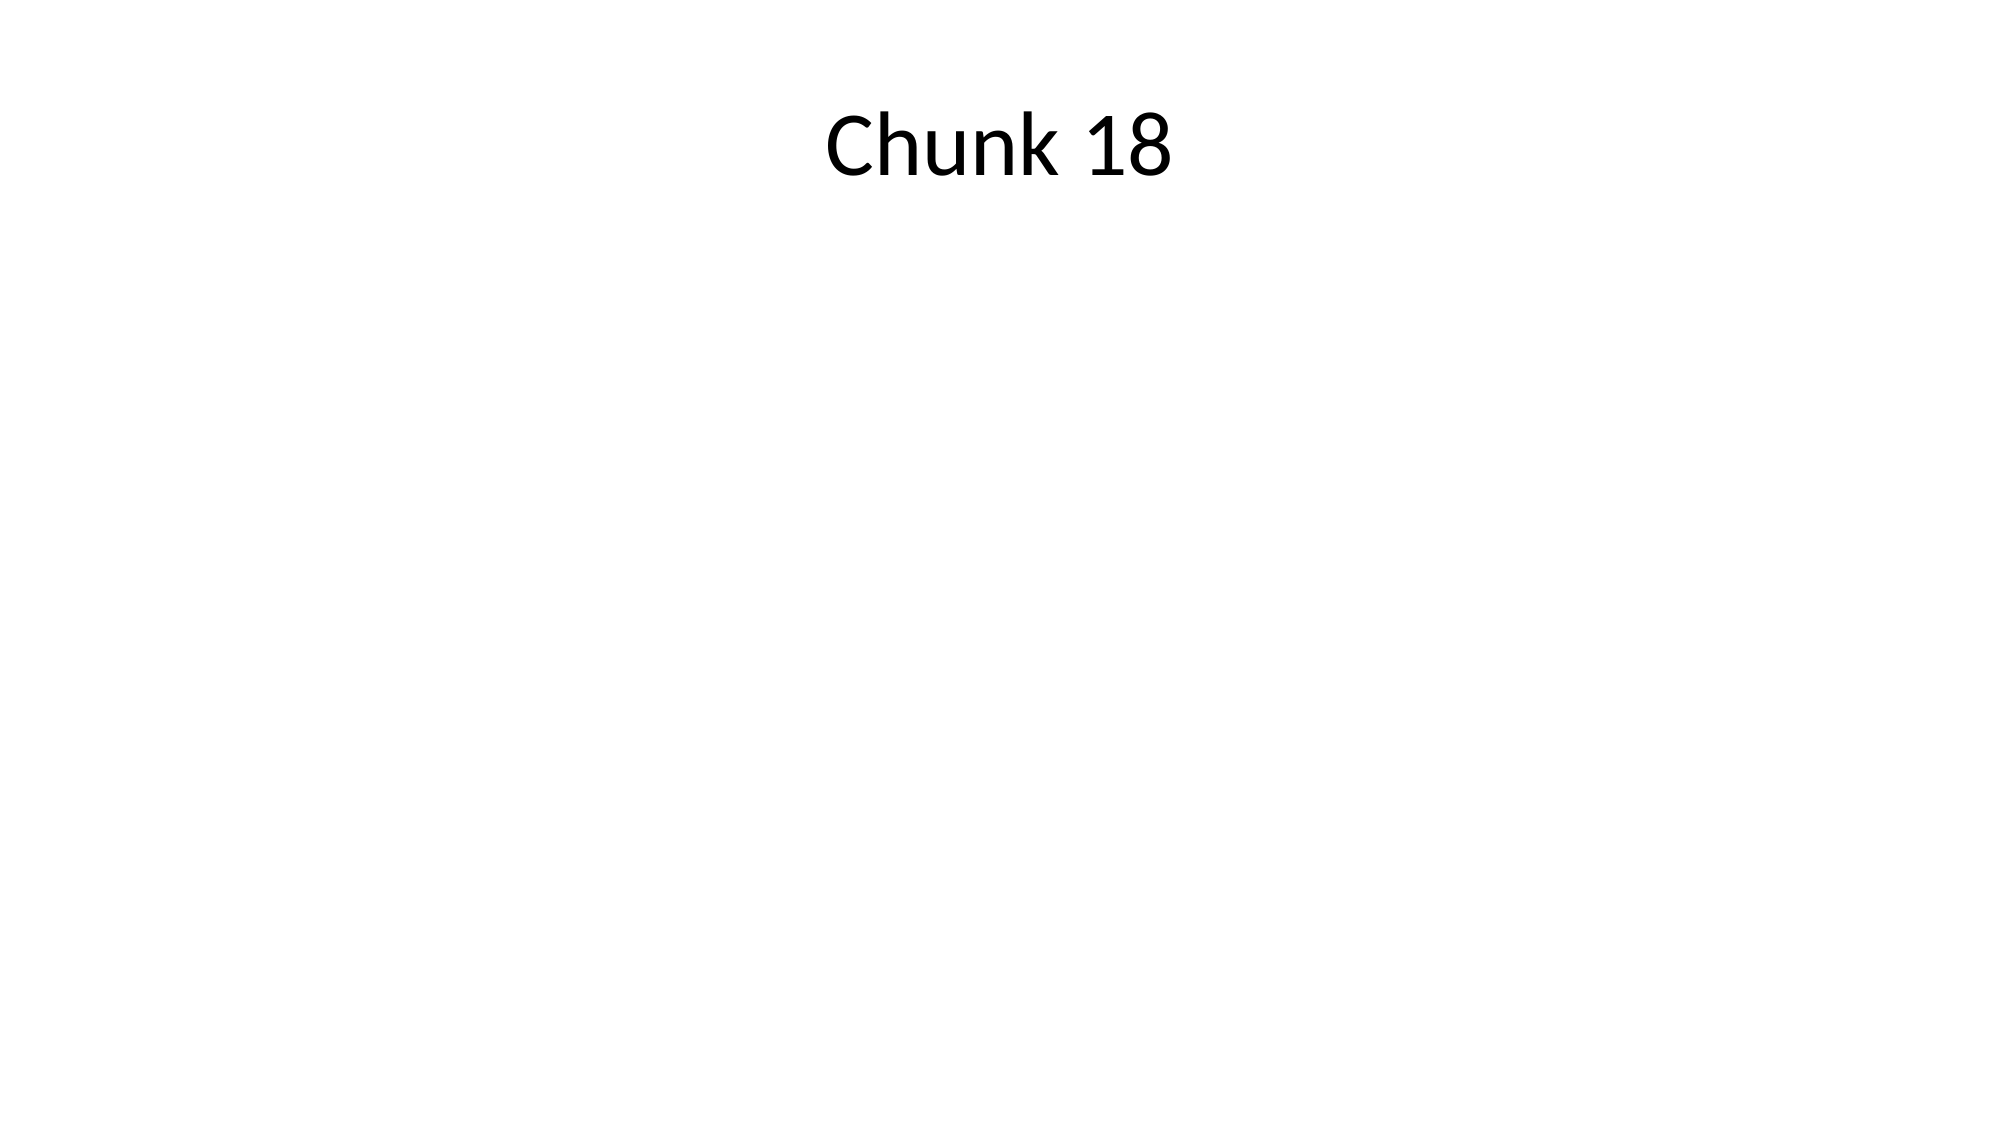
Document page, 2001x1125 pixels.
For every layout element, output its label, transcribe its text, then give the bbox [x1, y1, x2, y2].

title Chunk 18 [99, 45, 1900, 233]
